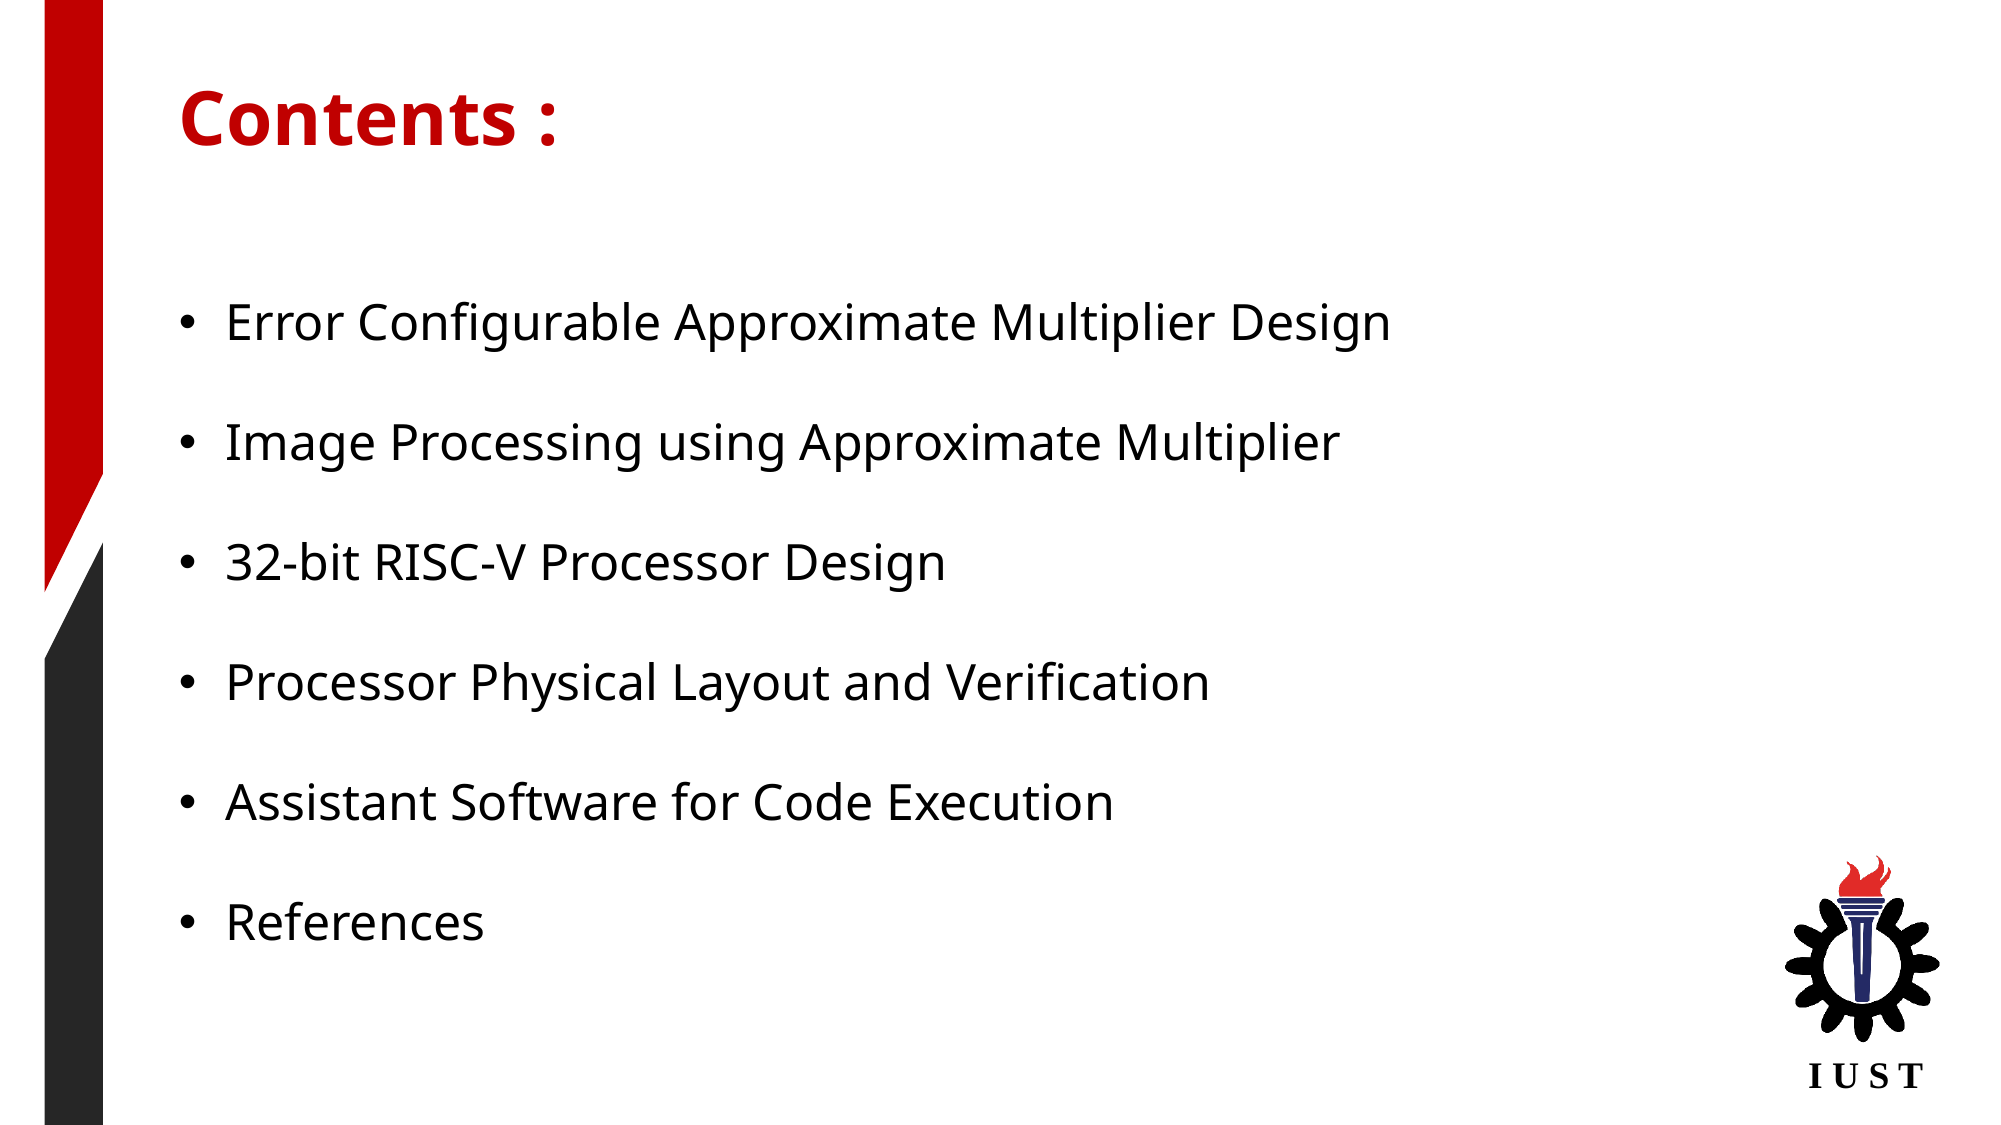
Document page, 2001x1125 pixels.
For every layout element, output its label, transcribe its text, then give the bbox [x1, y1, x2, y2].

text_box Contents : Error Configurable Approximate Multiplier Design Image Processing using Approximate Multiplier 32-bit RISC-V Processor Design Processor Physical Layout and Verification Assistant Software for Code Execution References [163, 63, 1608, 959]
text_box [43, 541, 104, 1125]
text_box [1763, 851, 1963, 1105]
text_box [43, 0, 104, 593]
